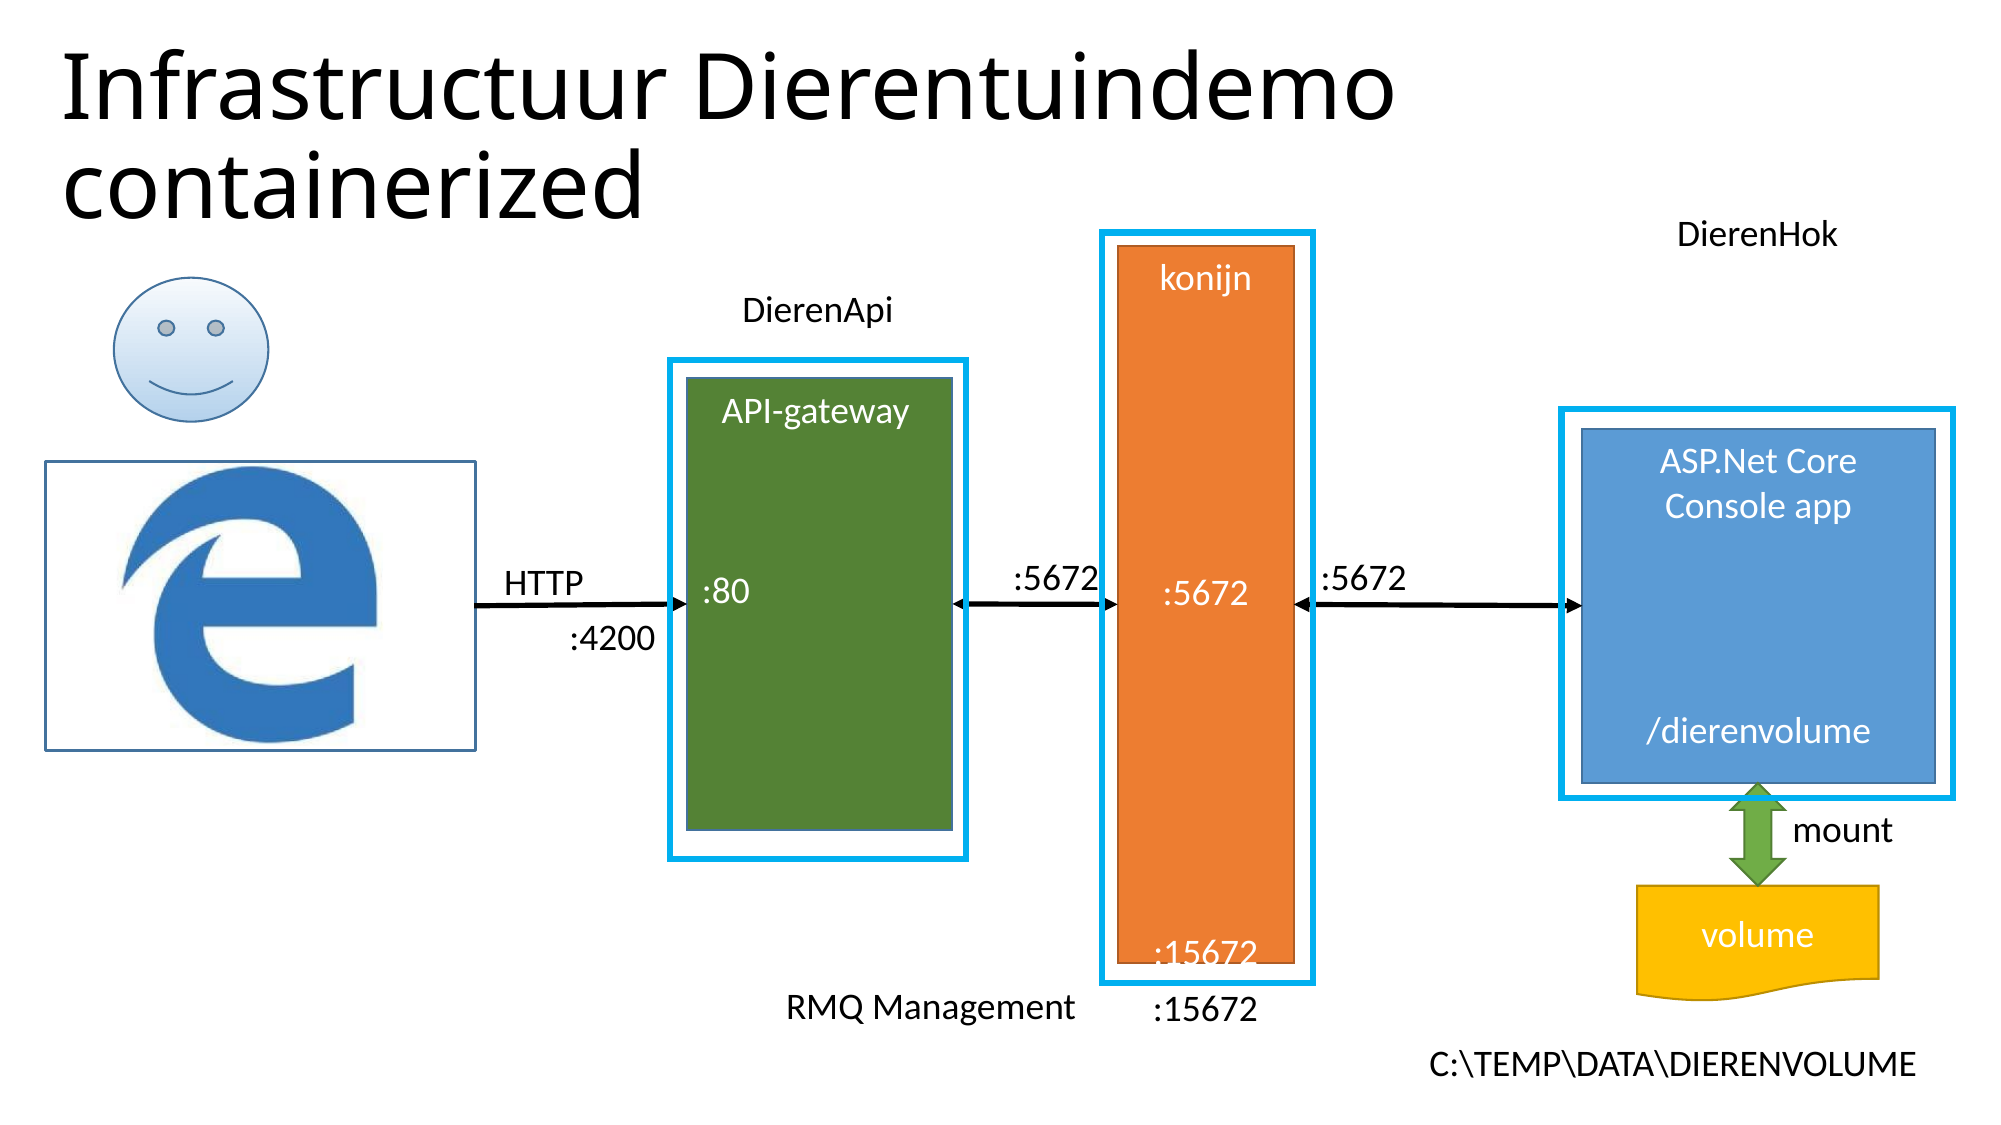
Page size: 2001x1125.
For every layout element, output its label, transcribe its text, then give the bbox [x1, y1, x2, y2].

text_box :5672 [998, 545, 1101, 601]
picture [46, 462, 475, 749]
text_box HTTP [489, 606, 599, 611]
text_box RMQ Management [771, 974, 1092, 1035]
text_box [112, 276, 270, 423]
text_box [1728, 799, 1788, 888]
text_box [1560, 408, 1954, 799]
text_box mount [1777, 799, 1909, 858]
text_box HTTP [489, 550, 599, 603]
text_box [669, 359, 967, 860]
text_box DierenHok [1662, 201, 1854, 261]
text_box :15672 [1138, 976, 1273, 1036]
text_box volume [1636, 884, 1880, 1002]
text_box :4200 [554, 606, 669, 666]
text_box [1101, 232, 1314, 984]
text_box :5672 [1314, 545, 1422, 604]
text_box C:\TEMP\DATA\DIERENVOLUME [1414, 1031, 1932, 1091]
title Infrastructuur Dierentuindemo containerized [46, 30, 1868, 249]
text_box DierenApi [727, 277, 909, 338]
